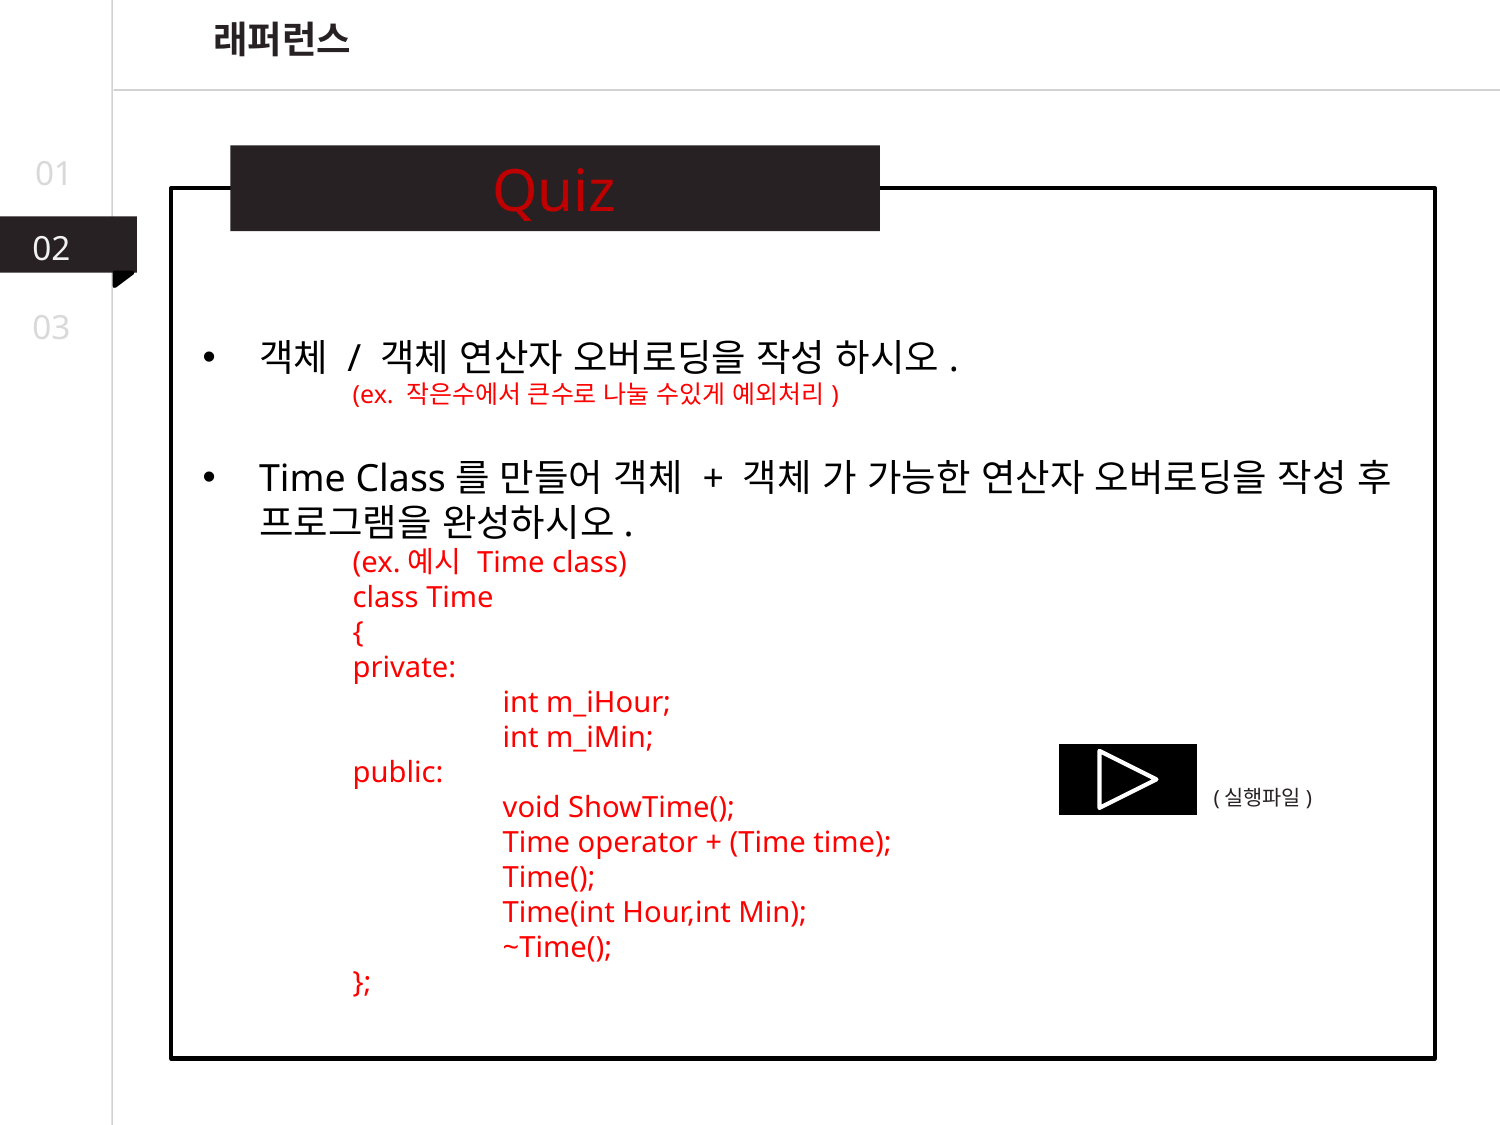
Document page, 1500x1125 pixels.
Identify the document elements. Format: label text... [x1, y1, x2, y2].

text_box [169, 186, 1437, 1061]
text_box [117, 270, 135, 287]
text_box 객체 / 객체 연산자 오버로딩을 작성 하시오. (ex. 작은수에서 큰수로 나눌 수있게 예외처리) Time Class를 만들어 객체 + 객체 가 가능한 연산자 오버로딩을 작성 후 프로그램을 완성하시오. (ex.예시 Time class) class Time { private: int m_iHour; int m_iMin; public: void ShowTime(); Time operator + (Time time); Time(); Time(int Hour,int Min); ~Time(); }; [188, 326, 1414, 1006]
text_box 02 [17, 219, 92, 275]
text_box [117, 214, 139, 275]
text_box 래퍼런스 [121, 8, 443, 69]
text_box 03 [17, 298, 92, 354]
text_box [0, 214, 107, 275]
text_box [1056, 741, 1328, 818]
text_box Quiz [171, 145, 937, 231]
text_box 01 [20, 144, 107, 200]
